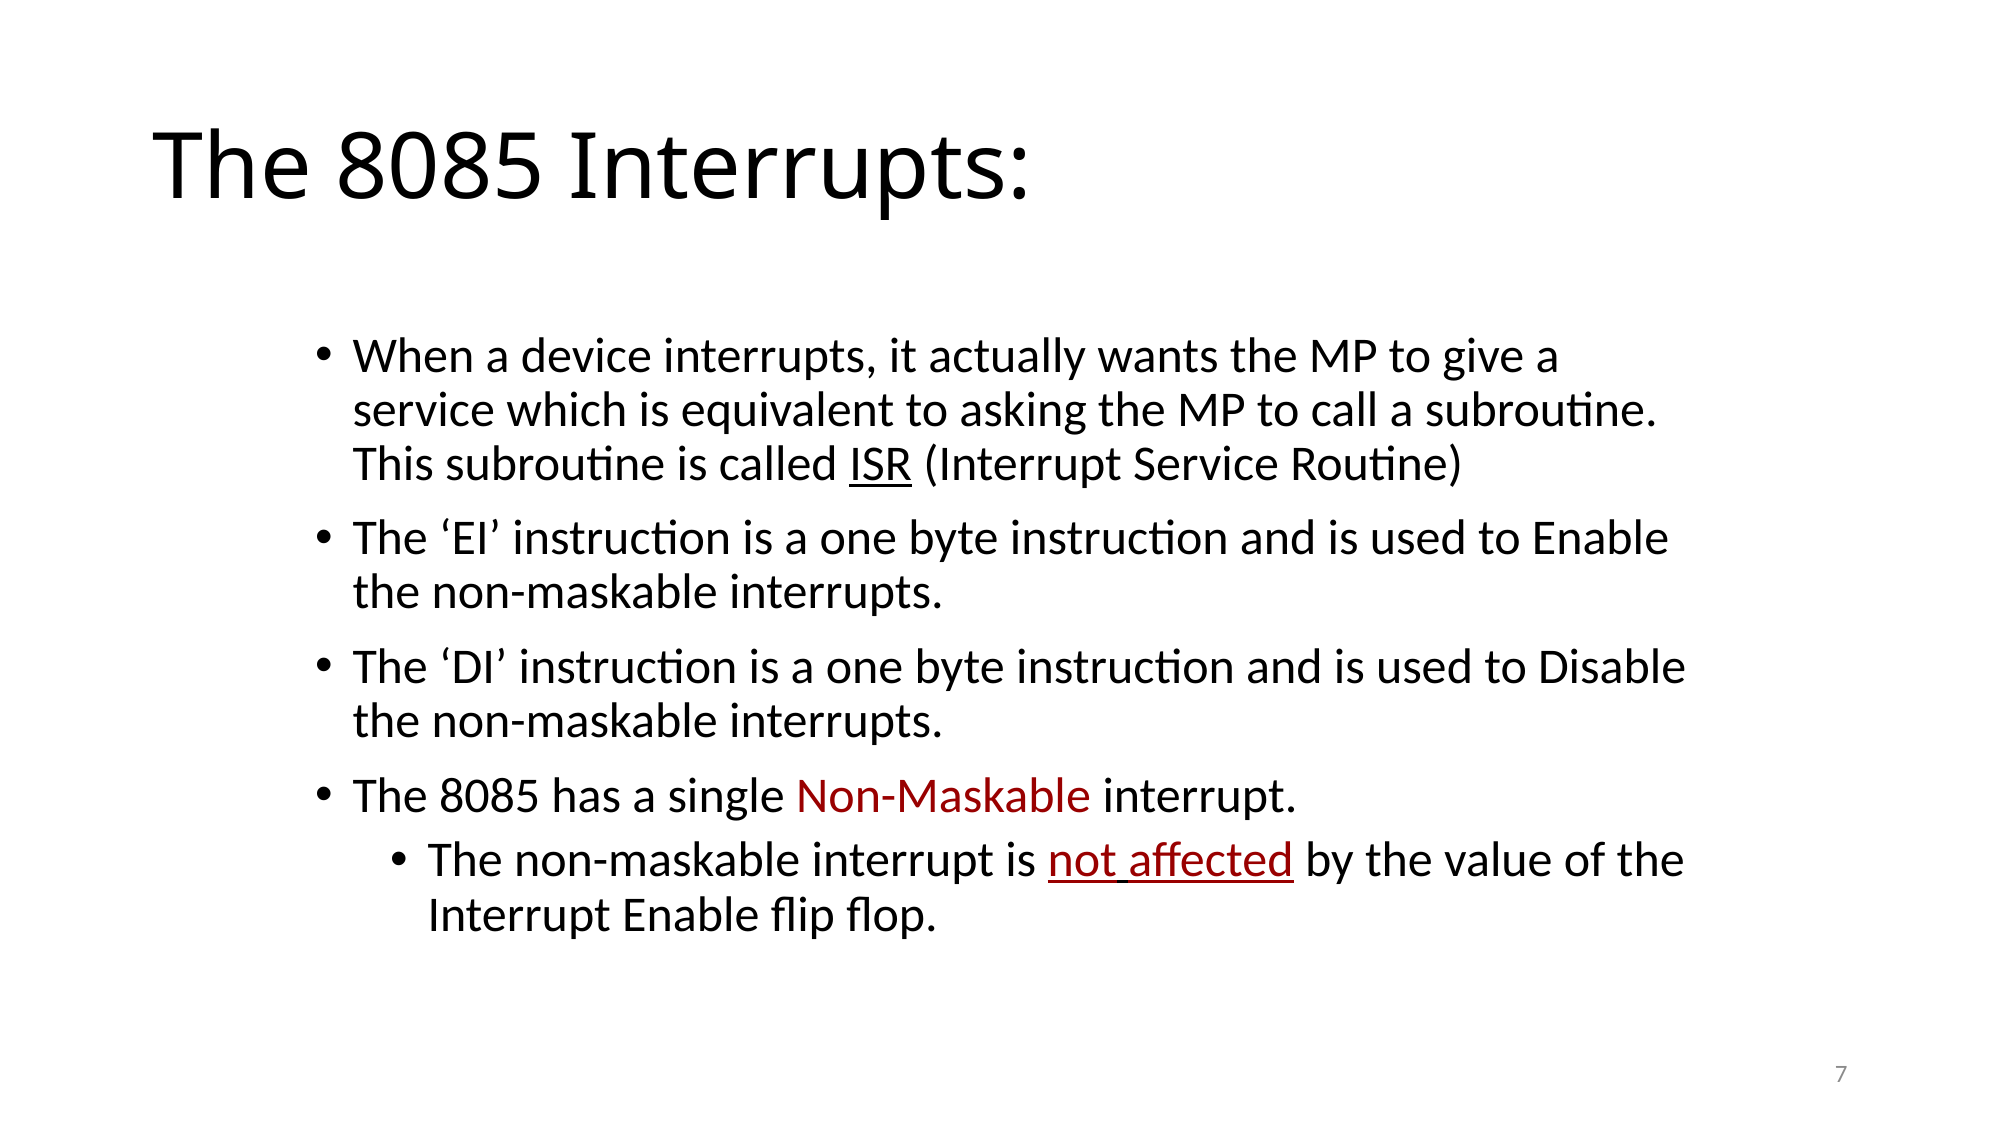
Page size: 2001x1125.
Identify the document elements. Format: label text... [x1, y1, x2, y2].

title The 8085 Interrupts: [137, 59, 1863, 278]
slide_number 7 [1713, 1042, 1863, 1103]
list When a device interrupts, it actually wants the MP to give a service which is equivalent to asking the MP to call a subroutine. This subroutine is called ISR (Interrupt Service Routine) The ‘EI’ instruction is a one byte instruction and is used to Enable the non-maskable interrupts. The ‘DI’ instruction is a one byte instruction and is used to Disable the non-maskable interrupts. The 8085 has a single Non-Maskable interrupt. The non-maskable interrupt is not affected by the value of the Interrupt Enable flip flop. [300, 321, 1713, 1103]
